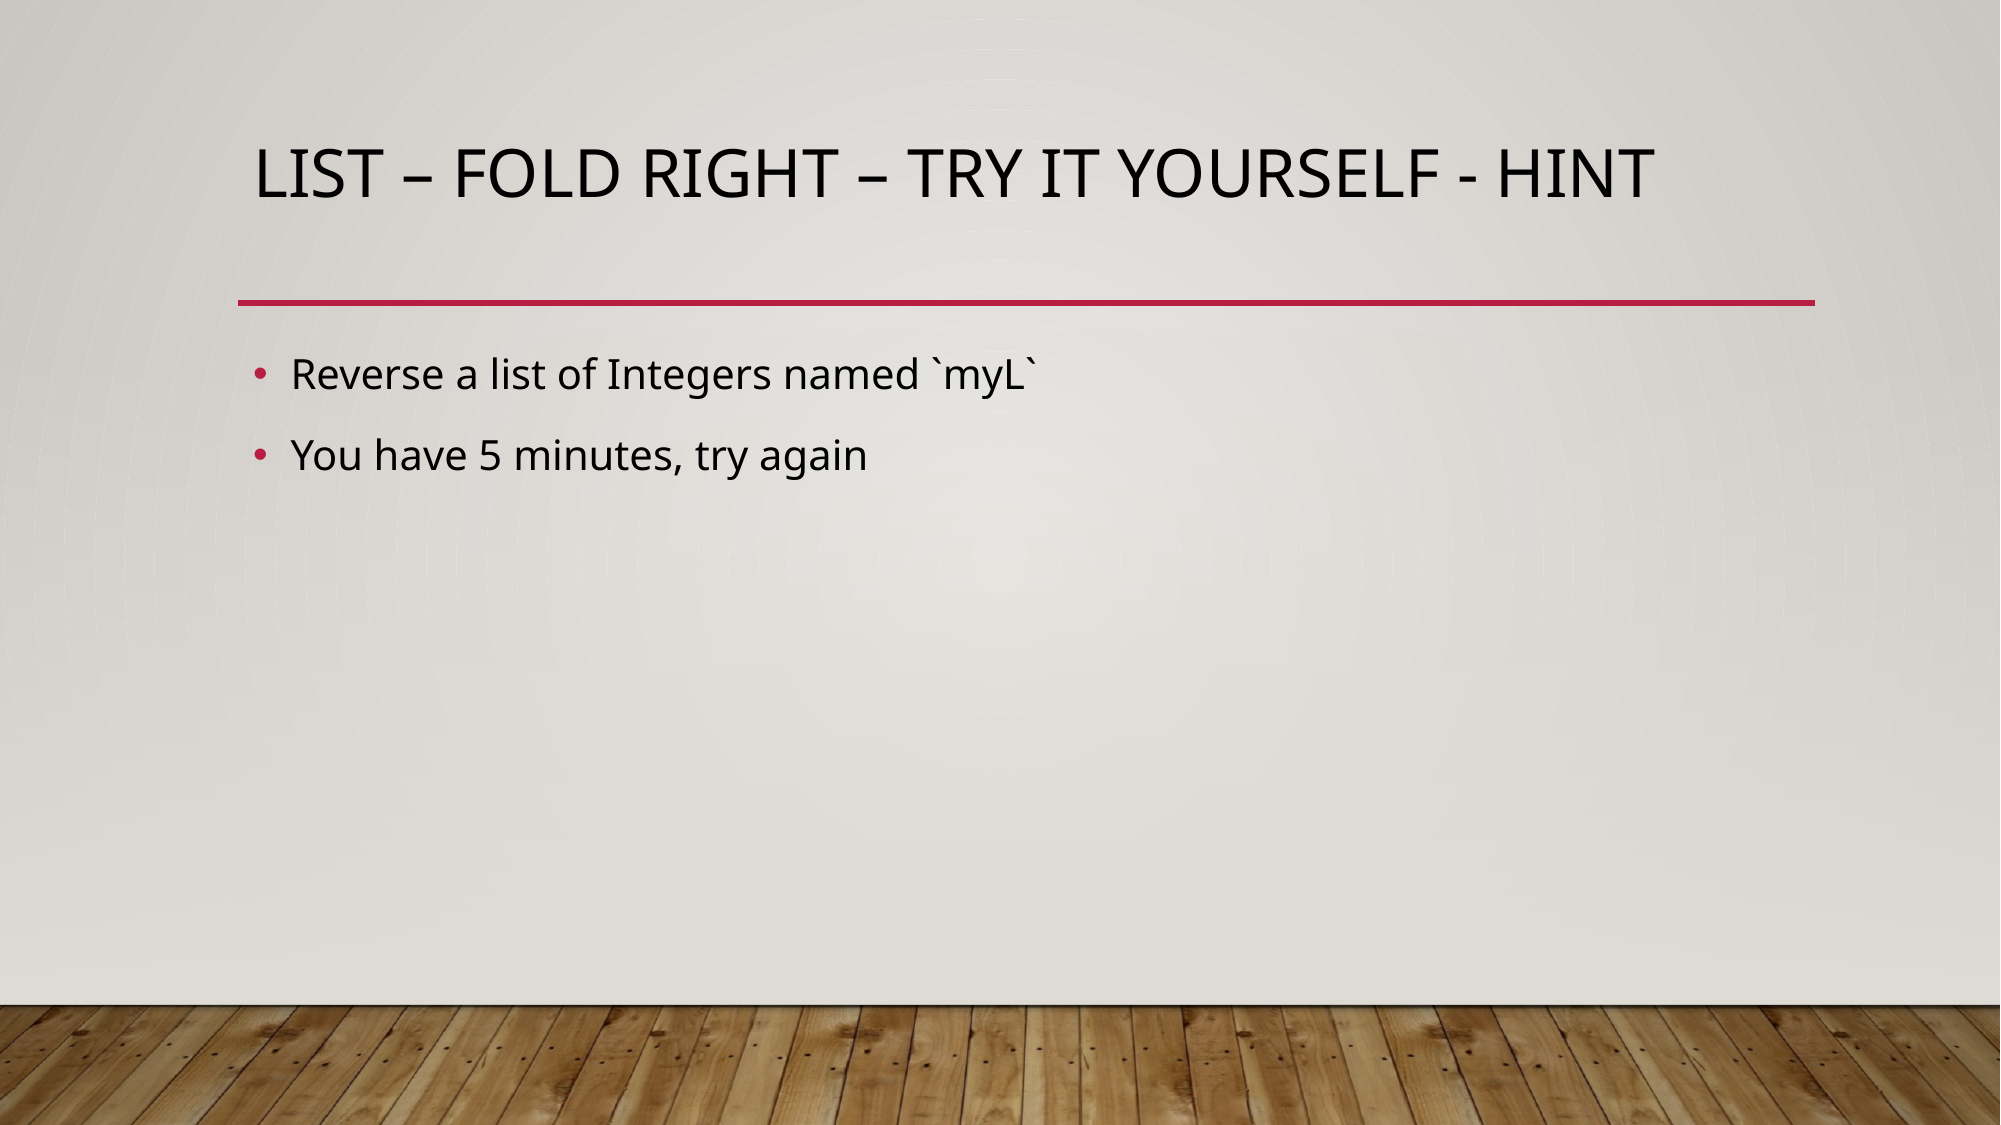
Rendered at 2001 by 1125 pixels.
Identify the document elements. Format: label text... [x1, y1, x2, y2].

title List – fold right – try it yourself - hint [238, 131, 1814, 305]
list Reverse a list of Integers named `myL` You have 5 minutes, try again [238, 330, 1814, 959]
picture [0, 1005, 2000, 1125]
